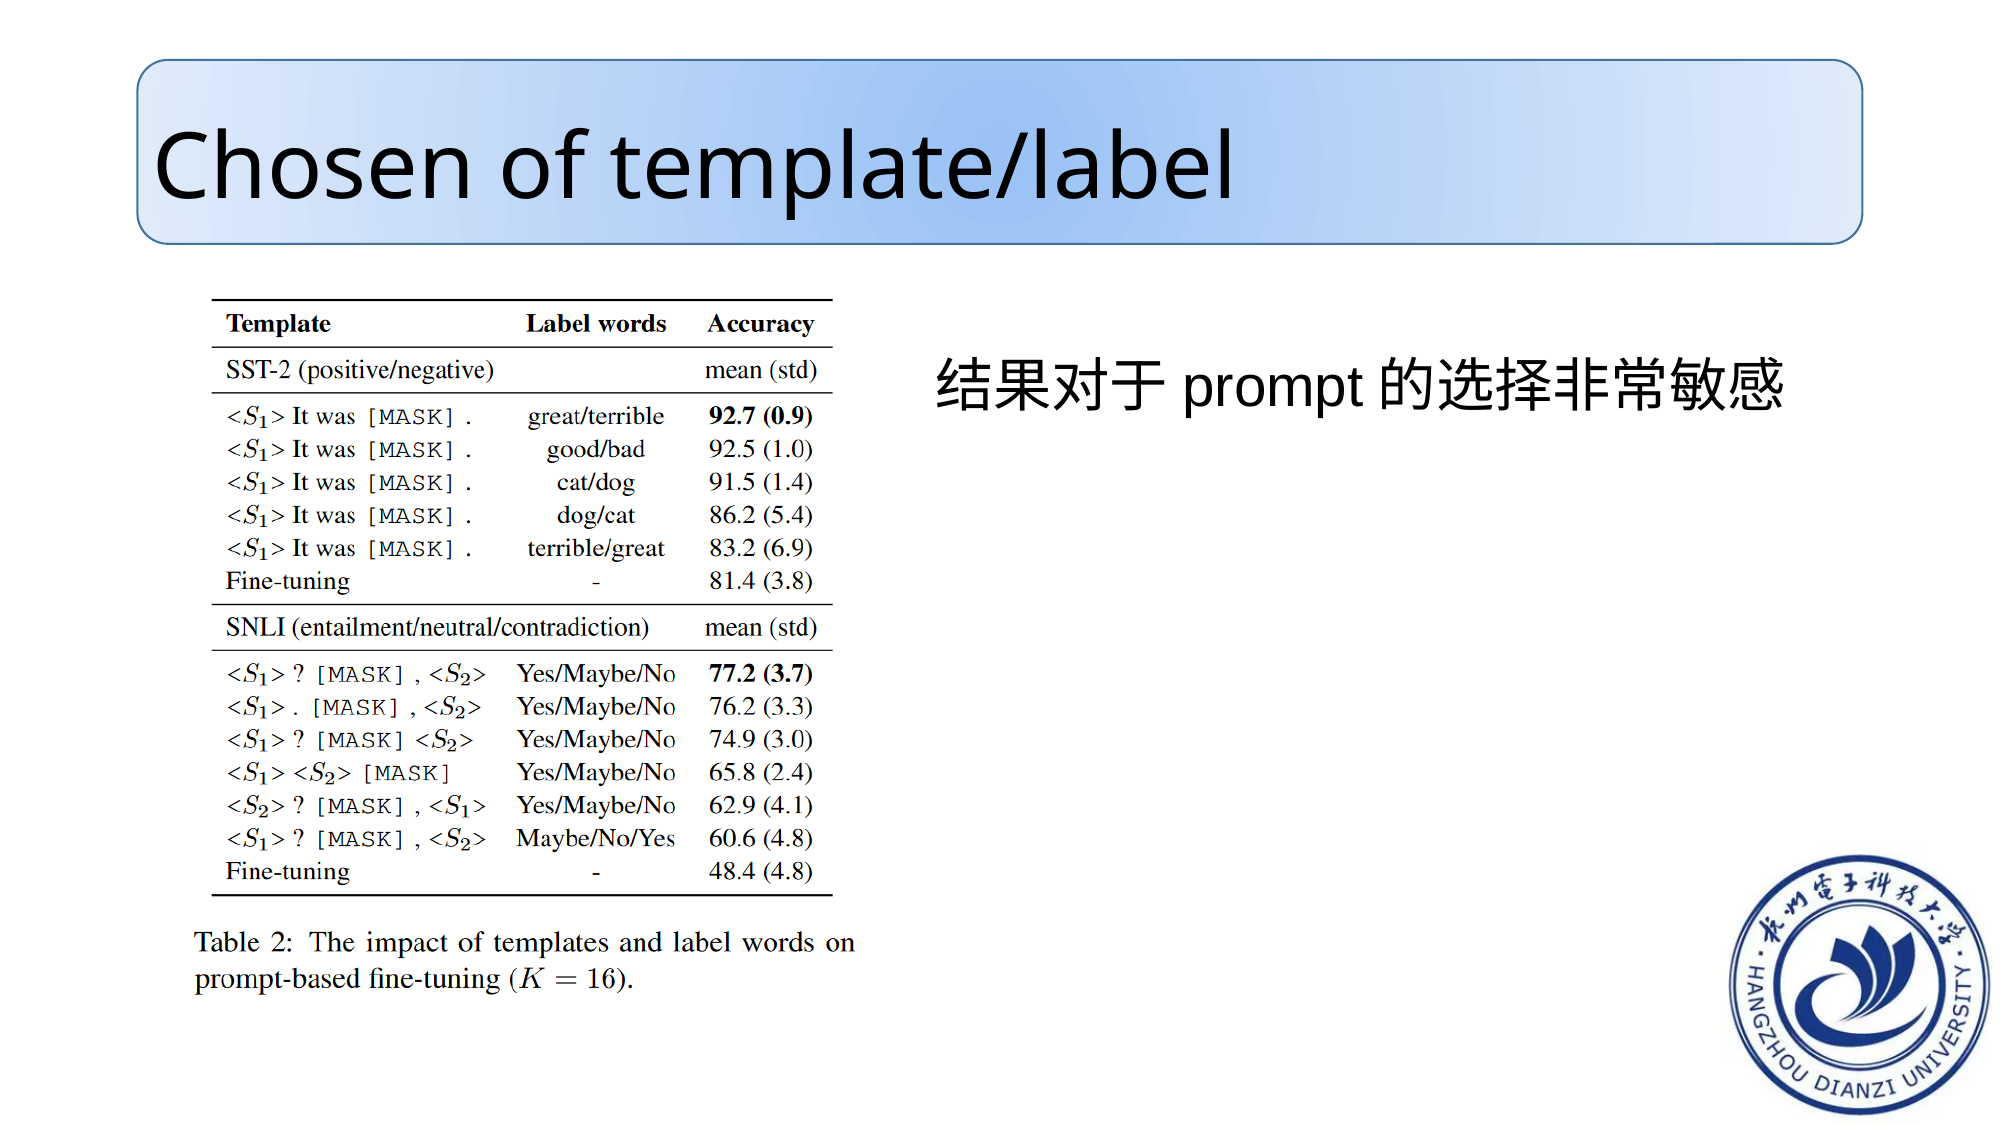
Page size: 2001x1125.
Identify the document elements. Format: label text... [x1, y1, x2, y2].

title Chosen of template/label [137, 59, 1863, 278]
text_box 结果对于prompt的选择非常敏感 [920, 340, 1911, 426]
picture [1720, 845, 2000, 1125]
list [190, 292, 867, 1007]
